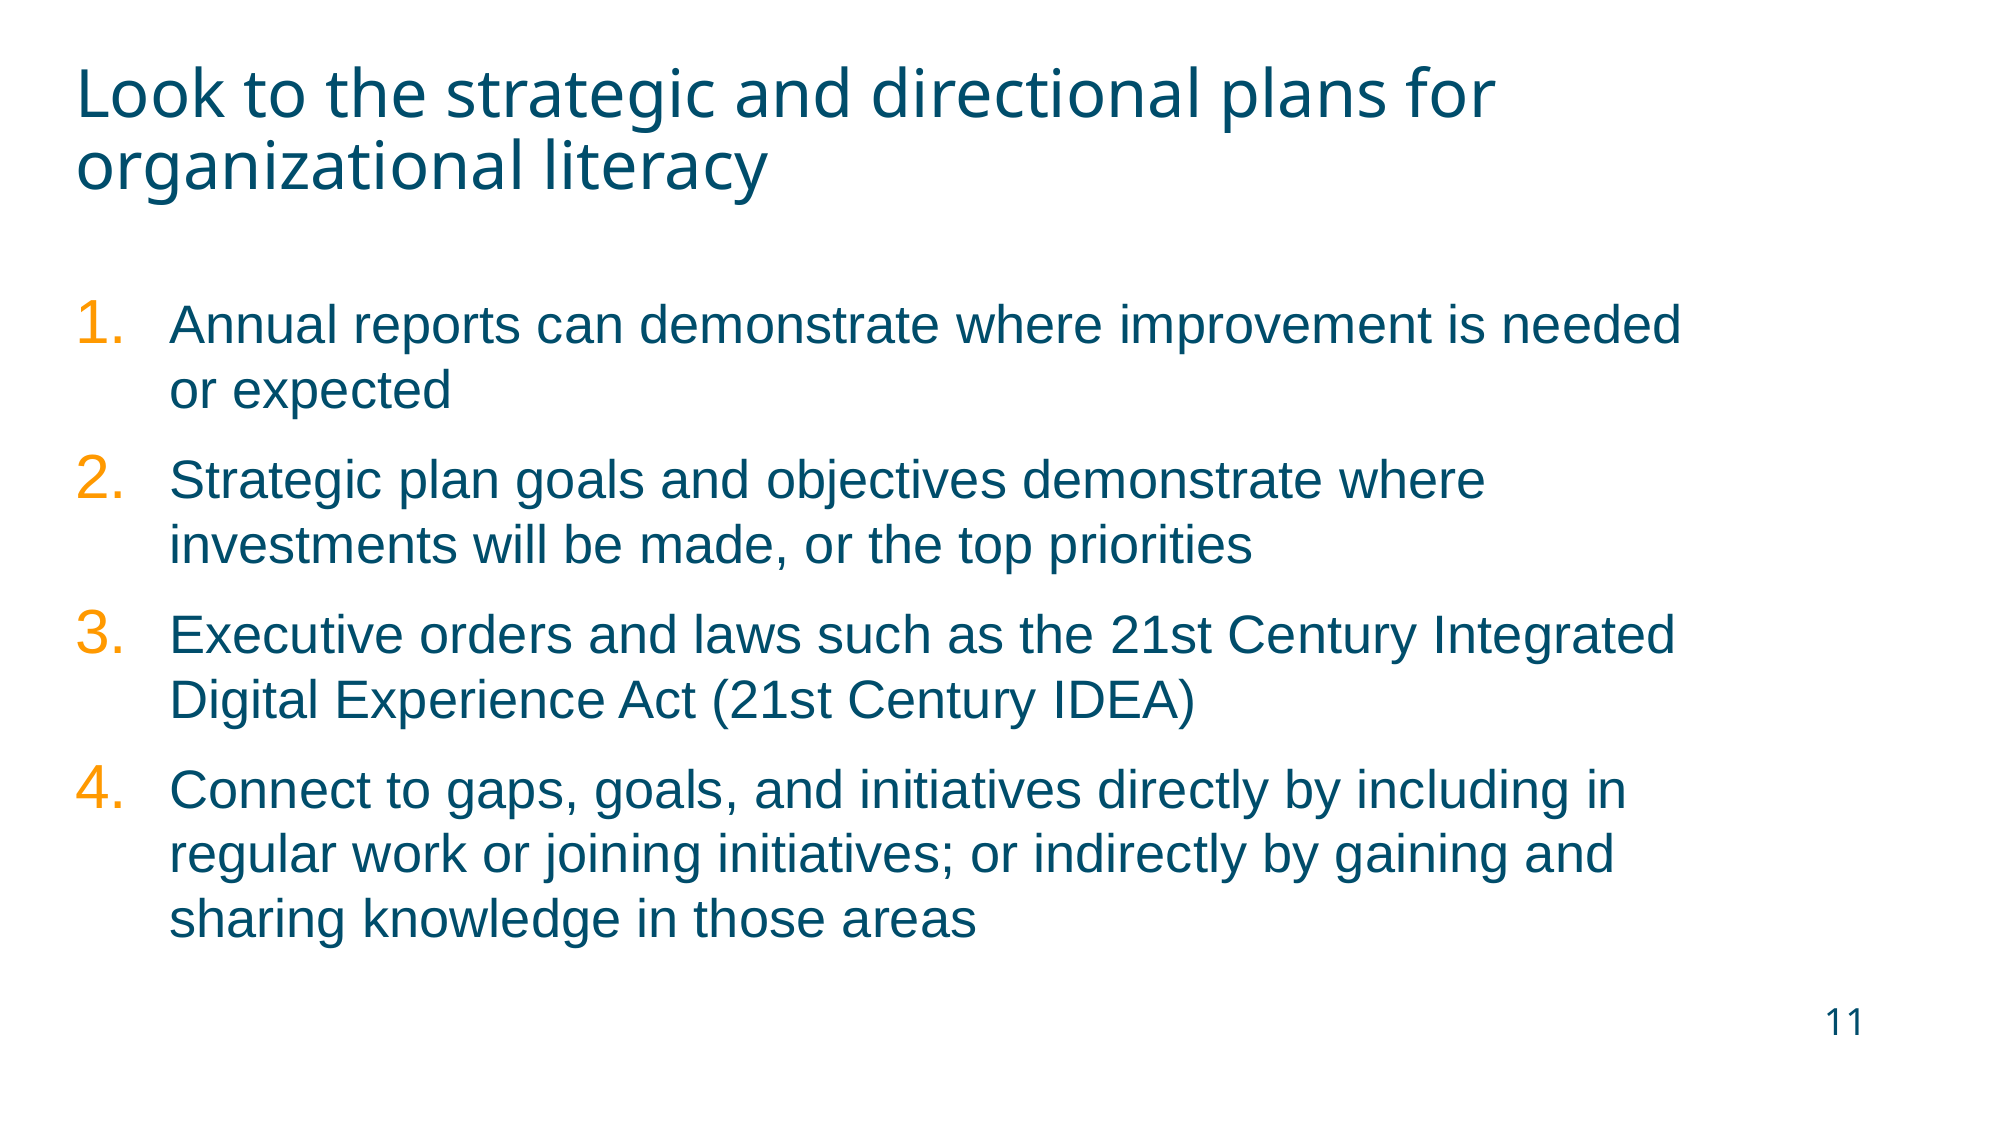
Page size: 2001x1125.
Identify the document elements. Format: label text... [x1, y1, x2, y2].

text_box 11 [1809, 990, 1897, 1051]
title Look to the strategic and directional plans for organizational literacy [75, 60, 1925, 195]
list Annual reports can demonstrate where improvement is needed or expected Strategic plan goals and objectives demonstrate where investments will be made, or the top priorities Executive orders and laws such as the 21st Century Integrated Digital Experience Act (21st Century IDEA) Connect to gaps, goals, and initiatives directly by including in regular work or joining initiatives; or indirectly by gaining and sharing knowledge in those areas [75, 289, 1688, 1018]
